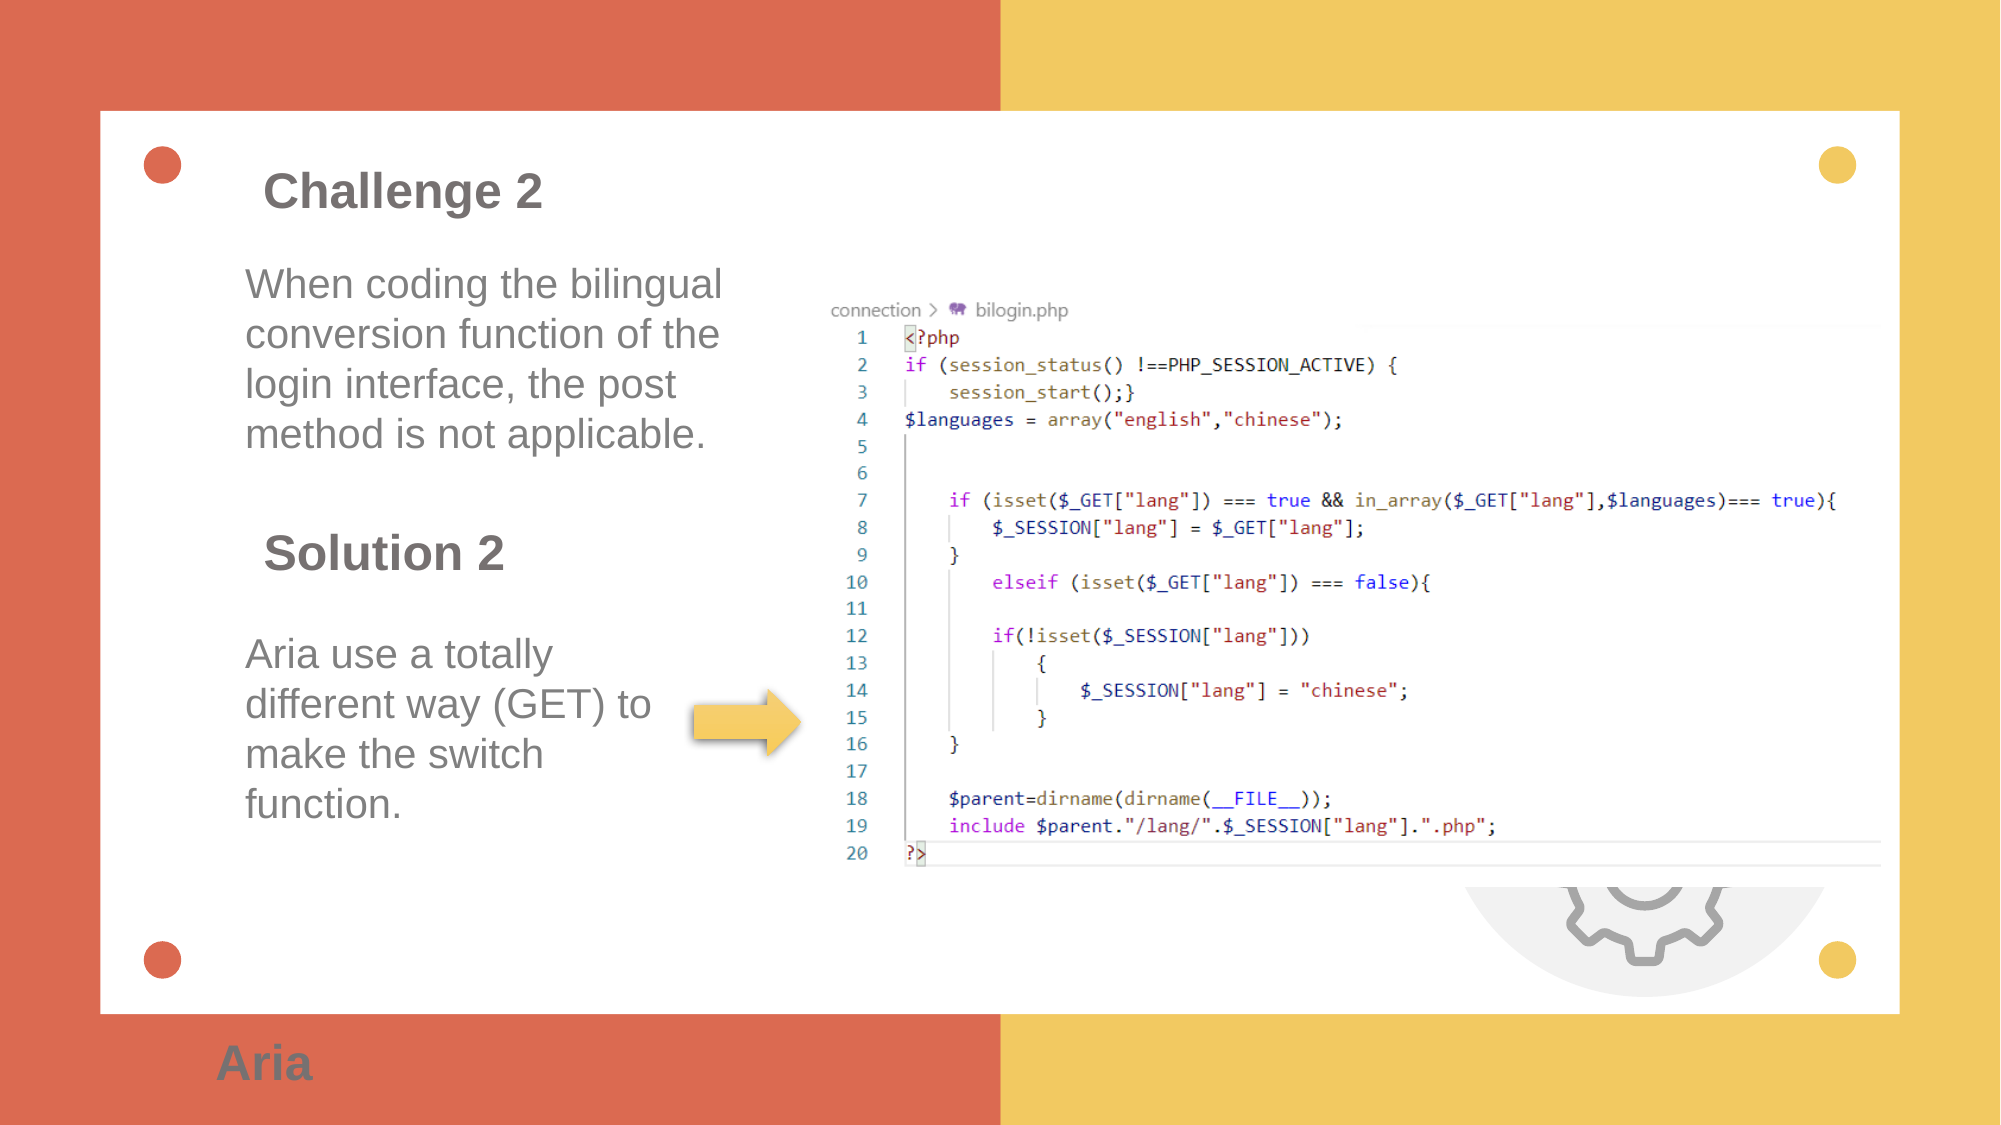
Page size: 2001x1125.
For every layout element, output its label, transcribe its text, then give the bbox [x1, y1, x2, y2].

text_box [1464, 887, 1825, 997]
text_box Aria use a totally different way (GET) to make the switch function. [244, 626, 689, 828]
text_box [1817, 940, 1858, 980]
picture [0, 0, 2001, 1125]
text_box [1817, 145, 1858, 185]
text_box When coding the bilingual conversion function of the login interface, the post method is not applicable. [244, 256, 764, 458]
text_box Solution 2 [143, 519, 626, 580]
text_box Challenge 2 [162, 158, 645, 219]
text_box Aria [100, 1030, 428, 1091]
text_box [142, 940, 183, 980]
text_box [1546, 887, 1743, 967]
text_box [142, 145, 181, 185]
text_box [99, 110, 1901, 1015]
text_box [694, 688, 802, 756]
